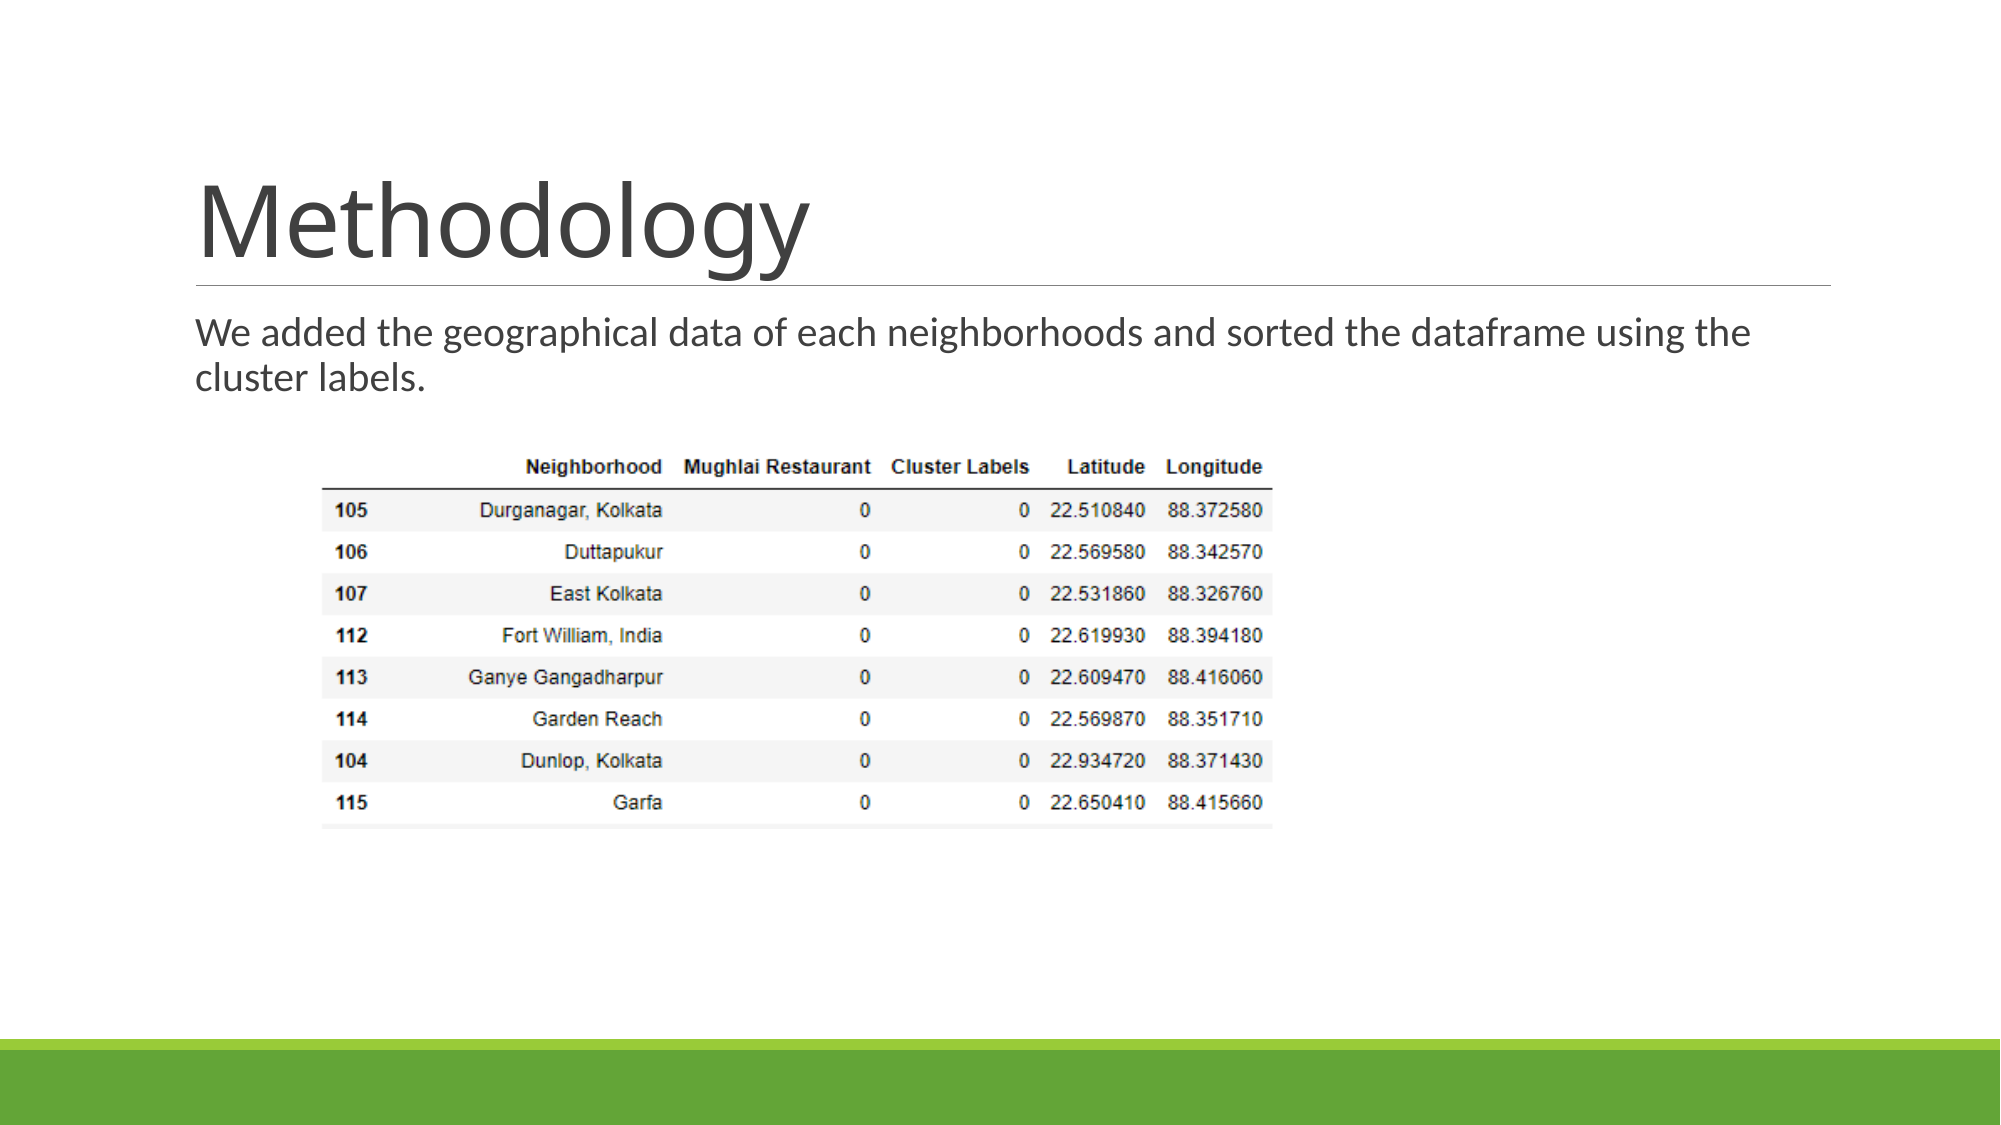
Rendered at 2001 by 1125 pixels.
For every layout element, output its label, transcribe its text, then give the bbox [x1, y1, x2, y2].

title Methodology [180, 47, 1830, 285]
picture [304, 436, 1314, 829]
list We added the geographical data of each neighborhoods and sorted the dataframe using the cluster labels. [180, 302, 1830, 963]
